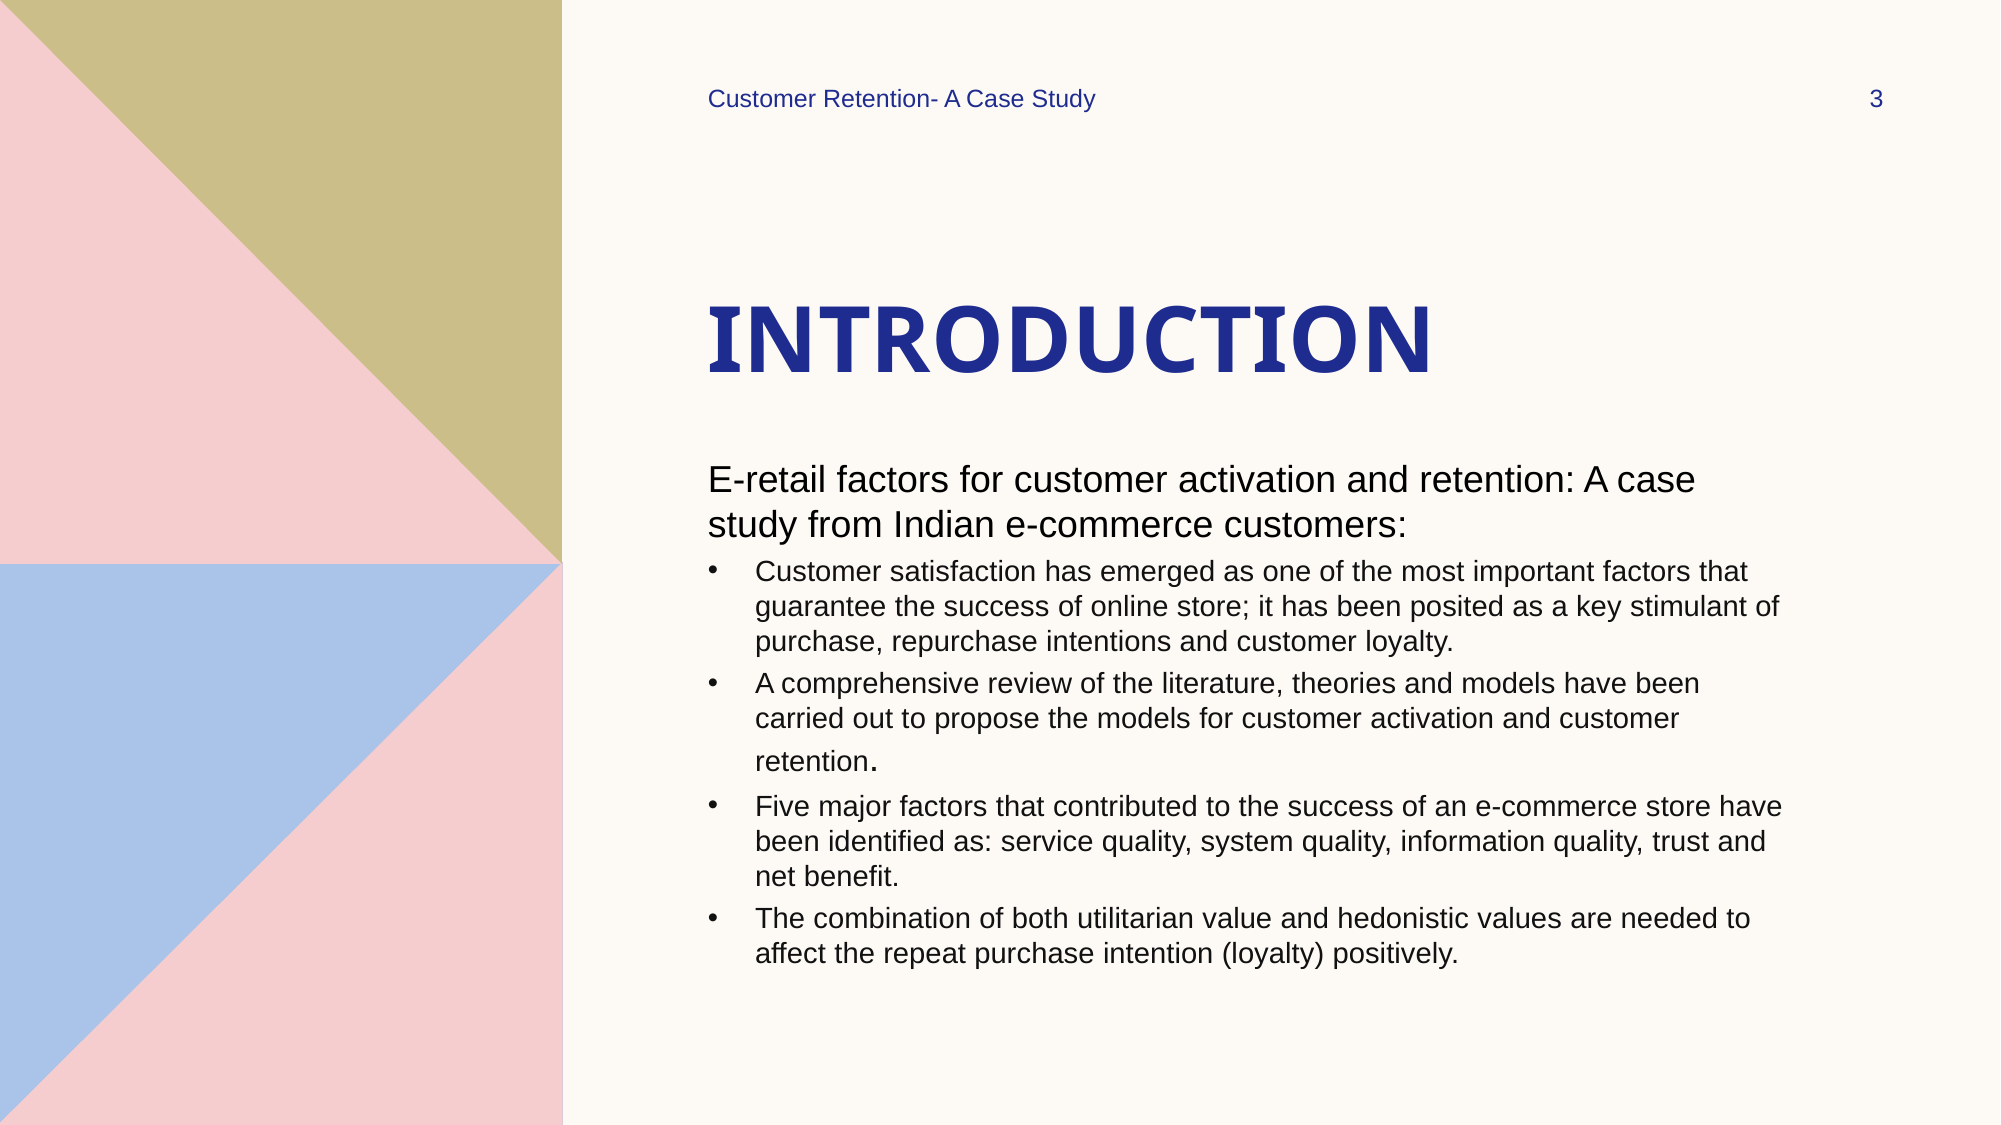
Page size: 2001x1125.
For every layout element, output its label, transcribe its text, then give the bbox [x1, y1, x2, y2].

footer Customer Retention- A Case Study [693, 75, 1218, 120]
list E-retail factors for customer activation and retention: A case study from Indian e-commerce customers: Customer satisfaction has emerged as one of the most important factors that guarantee the success of online store; it has been posited as a key stimulant of purchase, repurchase intentions and customer loyalty. A comprehensive review of the literature, theories and models have been carried out to propose the models for customer activation and customer retention. Five major factors that contributed to the success of an e-commerce store have been identified as: service quality, system quality, information quality, trust and net benefit. The combination of both utilitarian value and hedonistic values are needed to affect the repeat purchase intention (loyalty) positively. [693, 447, 1803, 972]
title Introduction [693, 273, 1803, 426]
slide_number 3 [1795, 75, 1958, 120]
